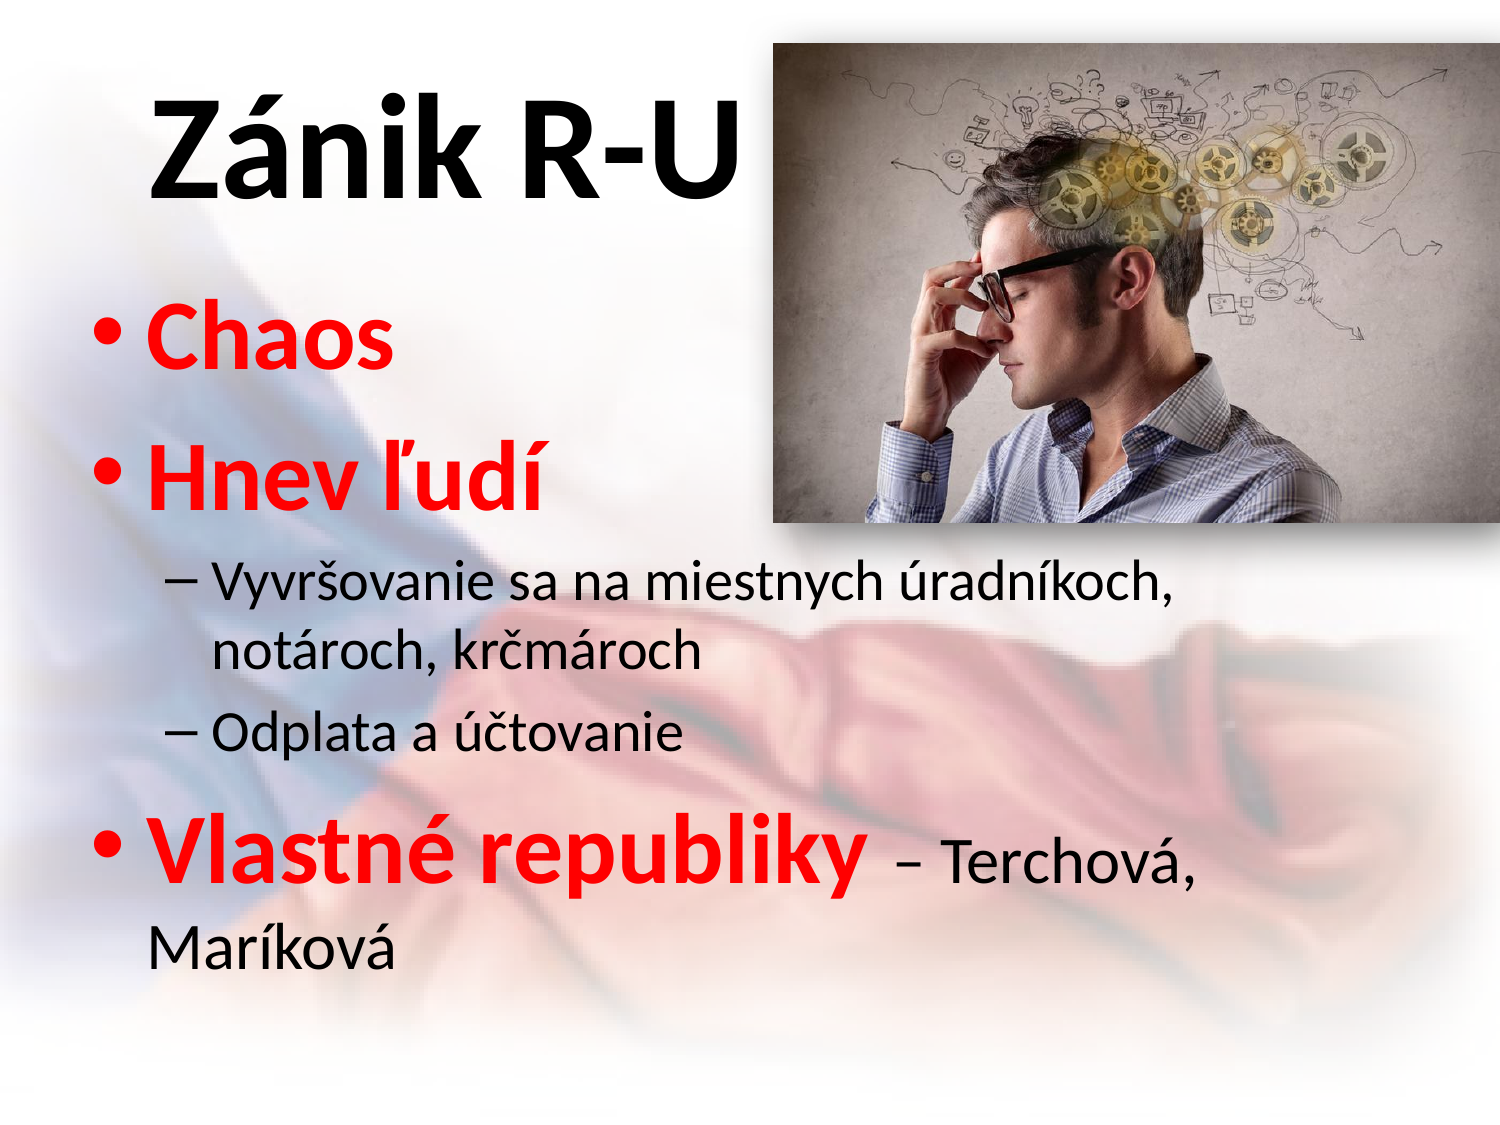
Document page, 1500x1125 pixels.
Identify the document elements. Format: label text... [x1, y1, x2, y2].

list Chaos Hnev ľudí Vyvršovanie sa na miestnych úradníkoch, notároch, krčmároch Odplata a účtovanie Vlastné republiky – Terchová, Maríková [75, 262, 1425, 1005]
title Zánik R-U [75, 45, 766, 233]
picture [773, 43, 1500, 524]
